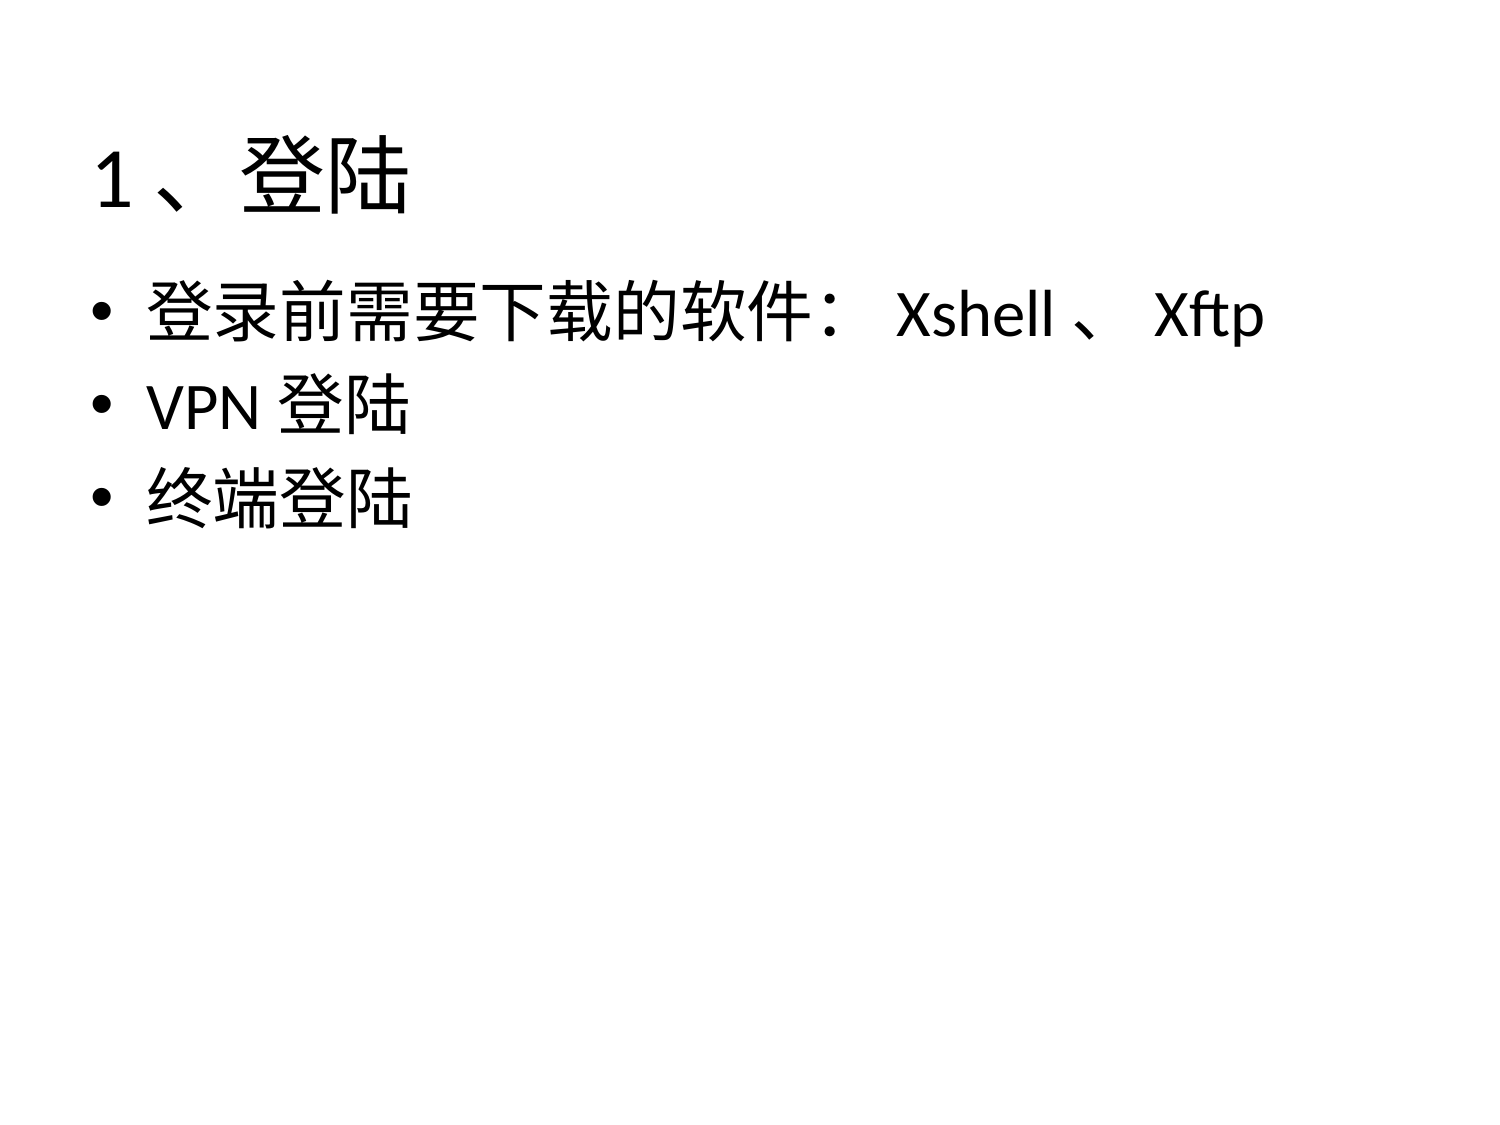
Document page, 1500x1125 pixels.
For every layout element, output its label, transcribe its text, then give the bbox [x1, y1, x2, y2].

list 登录前需要下载的软件：Xshell、Xftp VPN登陆 终端登陆 [75, 262, 1425, 1005]
title 1、登陆 [75, 113, 1117, 233]
